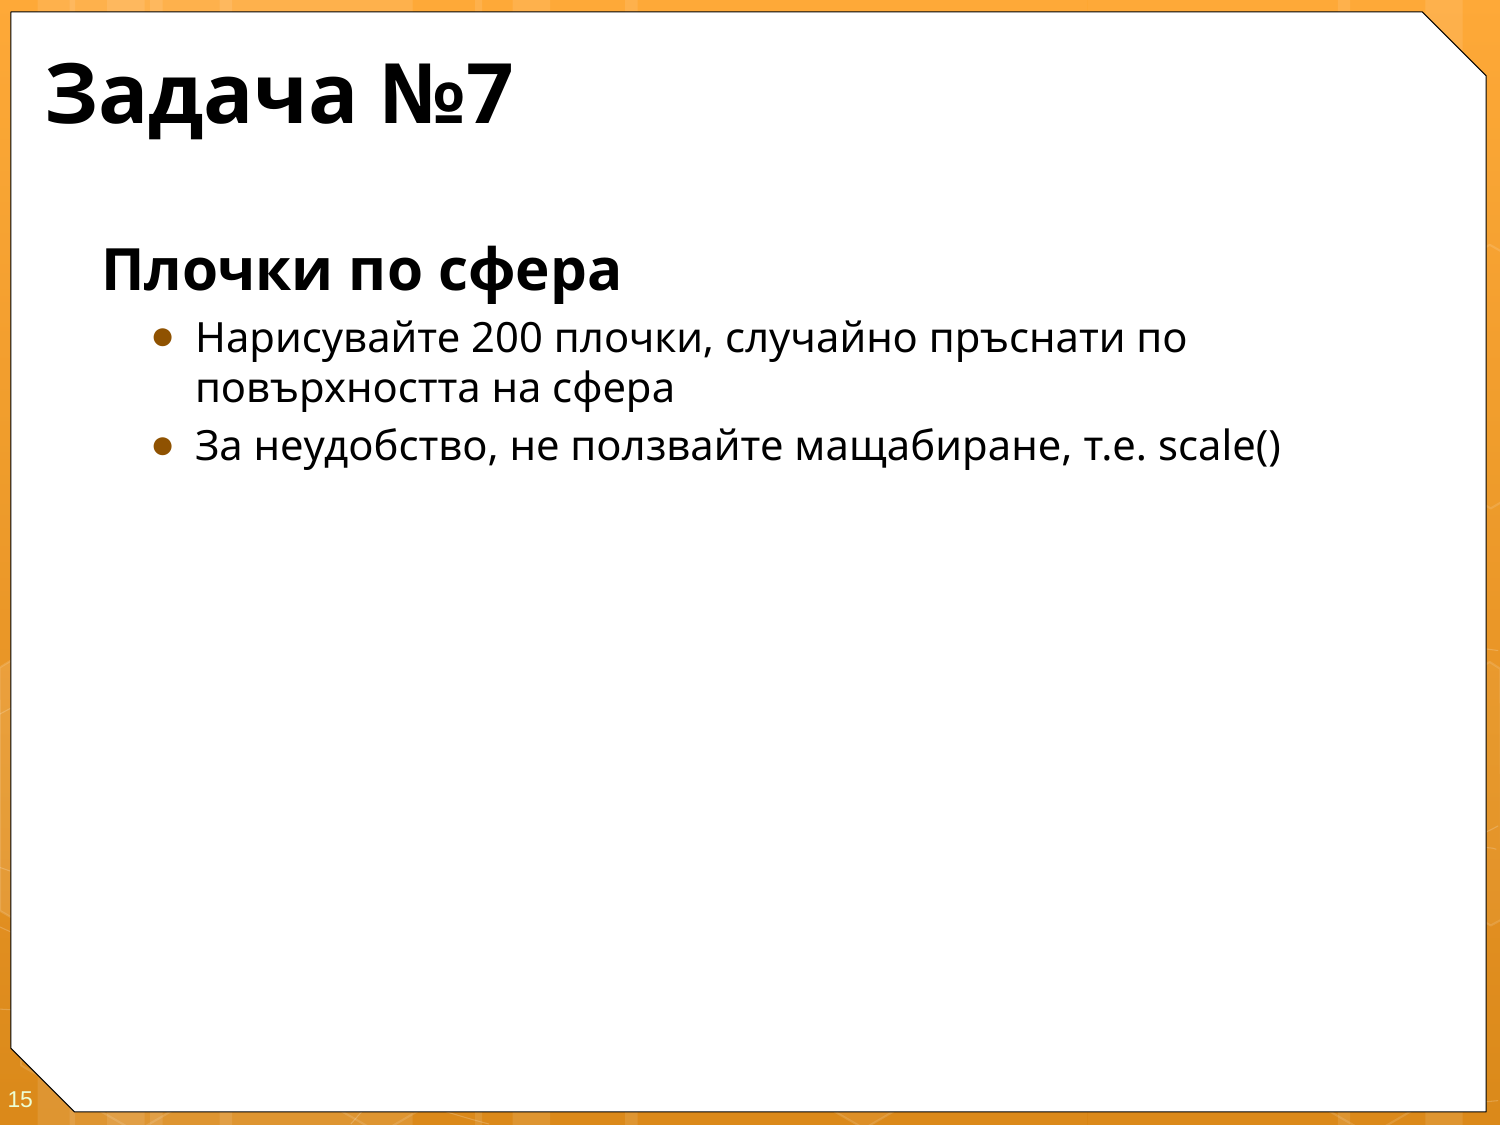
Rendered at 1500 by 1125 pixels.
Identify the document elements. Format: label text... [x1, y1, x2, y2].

title Задача №7 [29, 37, 1450, 144]
list Плочки по сфера Нарисувайте 200 плочки, случайно пръснати по повърхността на сфера За неудобство, не ползвайте мащабиране, т.е. scale() [75, 224, 1488, 1113]
